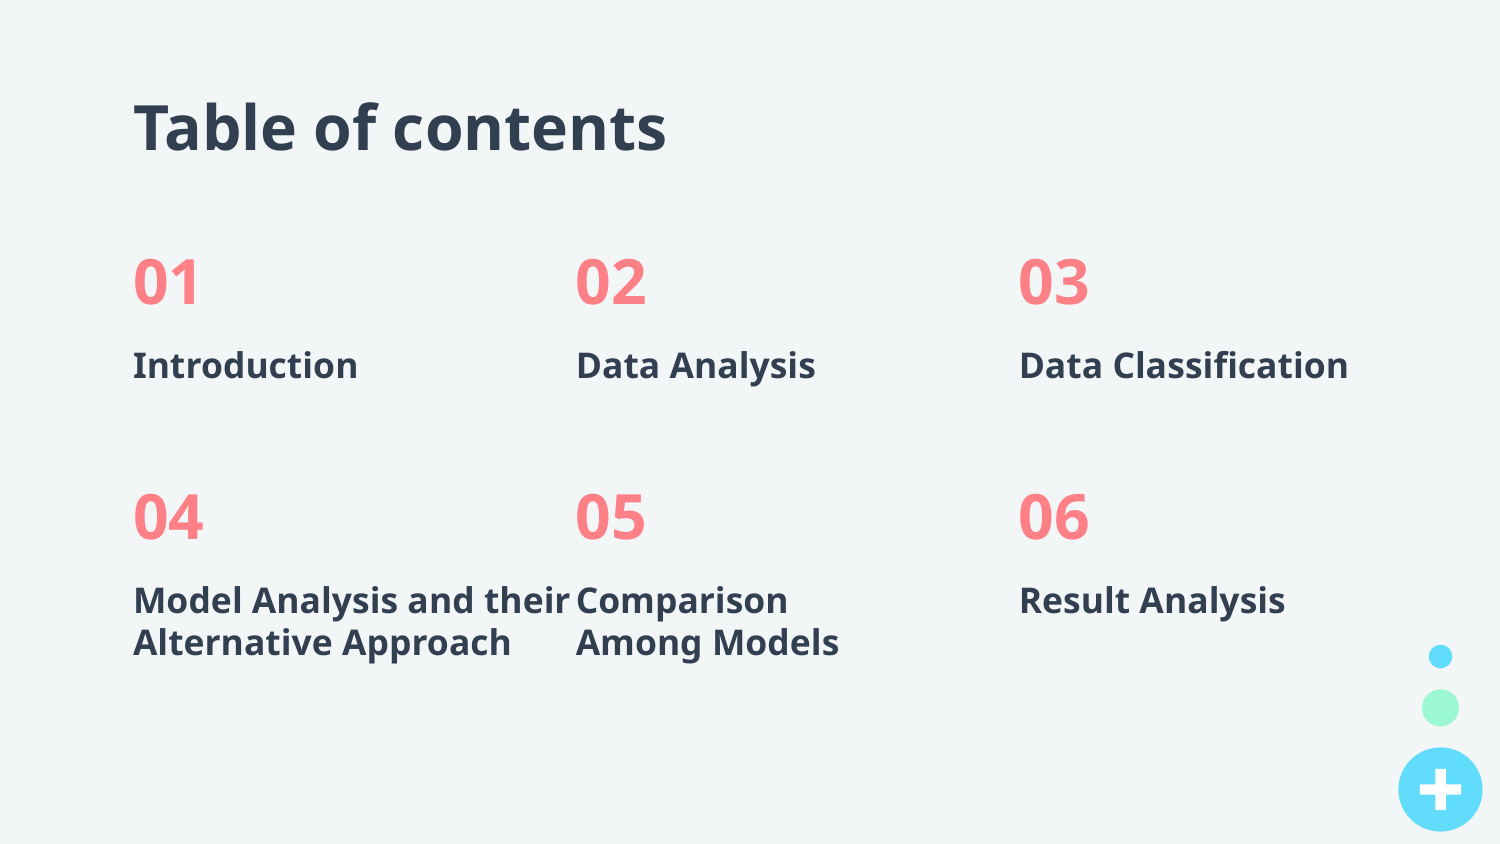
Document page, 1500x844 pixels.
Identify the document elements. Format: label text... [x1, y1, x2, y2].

title Table of contents [118, 72, 1382, 167]
title 01 [118, 242, 239, 317]
title 05 [560, 478, 682, 552]
subtitle Model Analysis and their Alternative Approach​ [118, 562, 560, 672]
subtitle Data Classification​ [1003, 327, 1382, 437]
subtitle Introduction [118, 327, 497, 437]
title 03 [1003, 242, 1125, 317]
subtitle Result Analysis​ [1003, 562, 1382, 672]
subtitle Comparison Among Models​ [560, 562, 940, 672]
title 04 [118, 478, 239, 552]
title 02 [560, 242, 682, 317]
title 06 [1003, 478, 1125, 552]
subtitle Data Analysis [560, 327, 940, 437]
